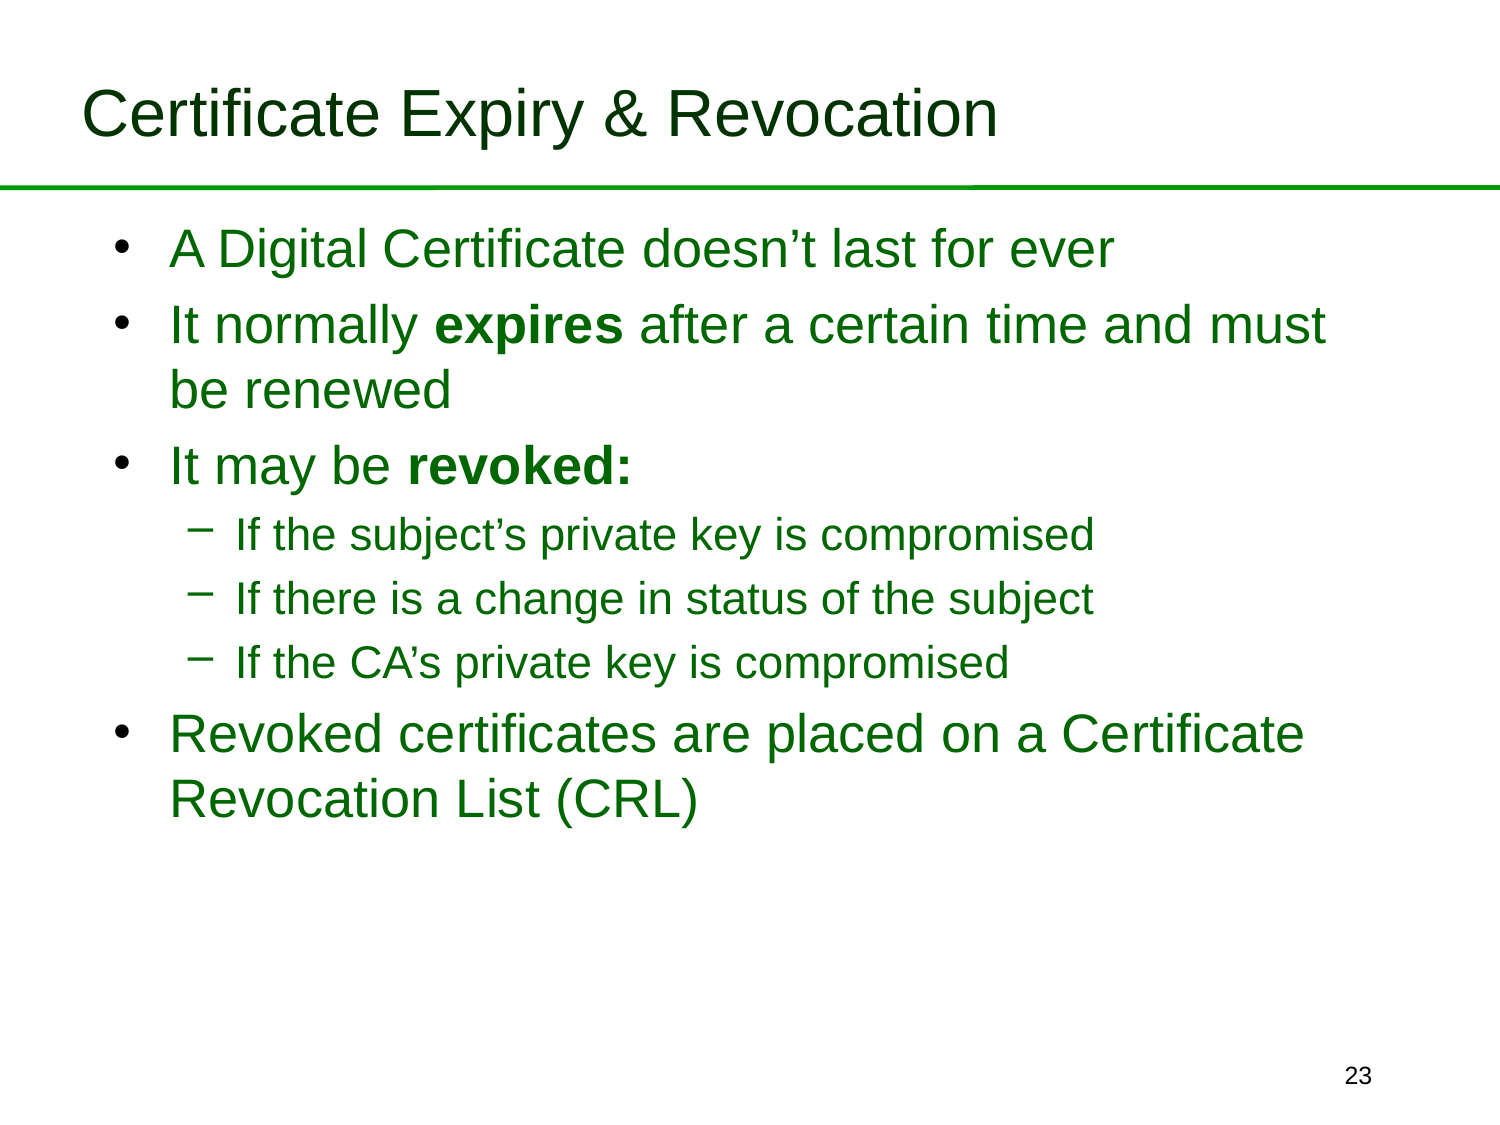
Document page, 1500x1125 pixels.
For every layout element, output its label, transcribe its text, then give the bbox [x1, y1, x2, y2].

list A Digital Certificate doesn’t last for ever It normally expires after a certain time and must be renewed It may be revoked: If the subject’s private key is compromised If there is a change in status of the subject If the CA’s private key is compromised Revoked certificates are placed on a Certificate Revocation List (CRL) [97, 206, 1417, 1044]
slide_number 23 [1074, 1051, 1388, 1101]
title Certificate Expiry & Revocation [66, 31, 1412, 188]
